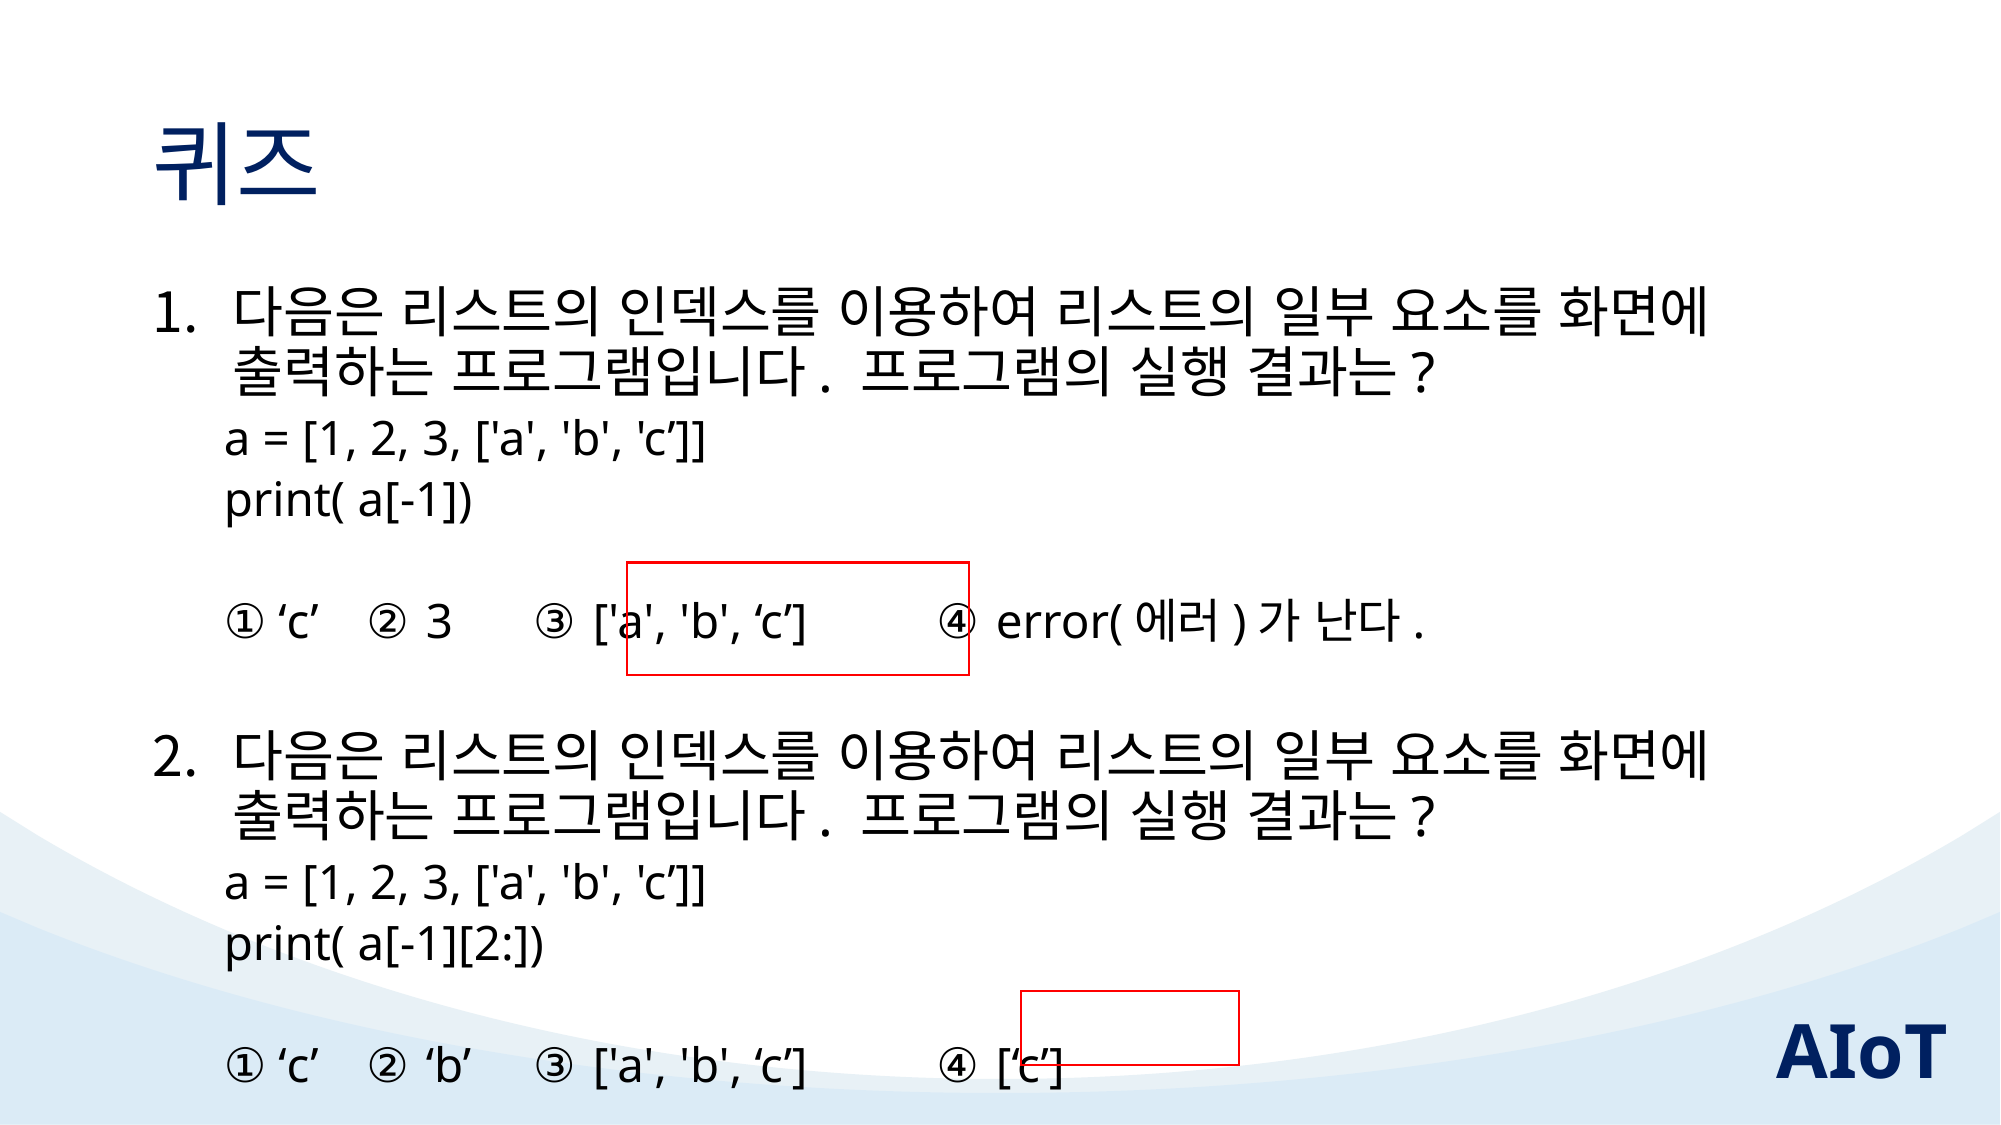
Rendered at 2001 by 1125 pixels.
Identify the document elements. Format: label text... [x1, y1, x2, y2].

list 다음은 리스트의 인덱스를 이용하여 리스트의 일부 요소를 화면에 출력하는 프로그램입니다. 프로그램의 실행 결과는? a = [1, 2, 3, ['a', 'b', 'c’]] print( a[-1]) ① ‘c’ ② 3 ③ ['a', 'b', ‘c’] ④ error(에러)가 난다. 다음은 리스트의 인덱스를 이용하여 리스트의 일부 요소를 화면에 출력하는 프로그램입니다. 프로그램의 실행 결과는? a = [1, 2, 3, ['a', 'b', 'c’]] print( a[-1][2:]) ① ‘c’ ② ‘b’ ③ ['a', 'b', ‘c’] ④ [‘c’] [137, 277, 1863, 1103]
text_box [626, 561, 970, 676]
title 퀴즈 [137, 59, 1863, 277]
text_box [1020, 990, 1240, 1066]
